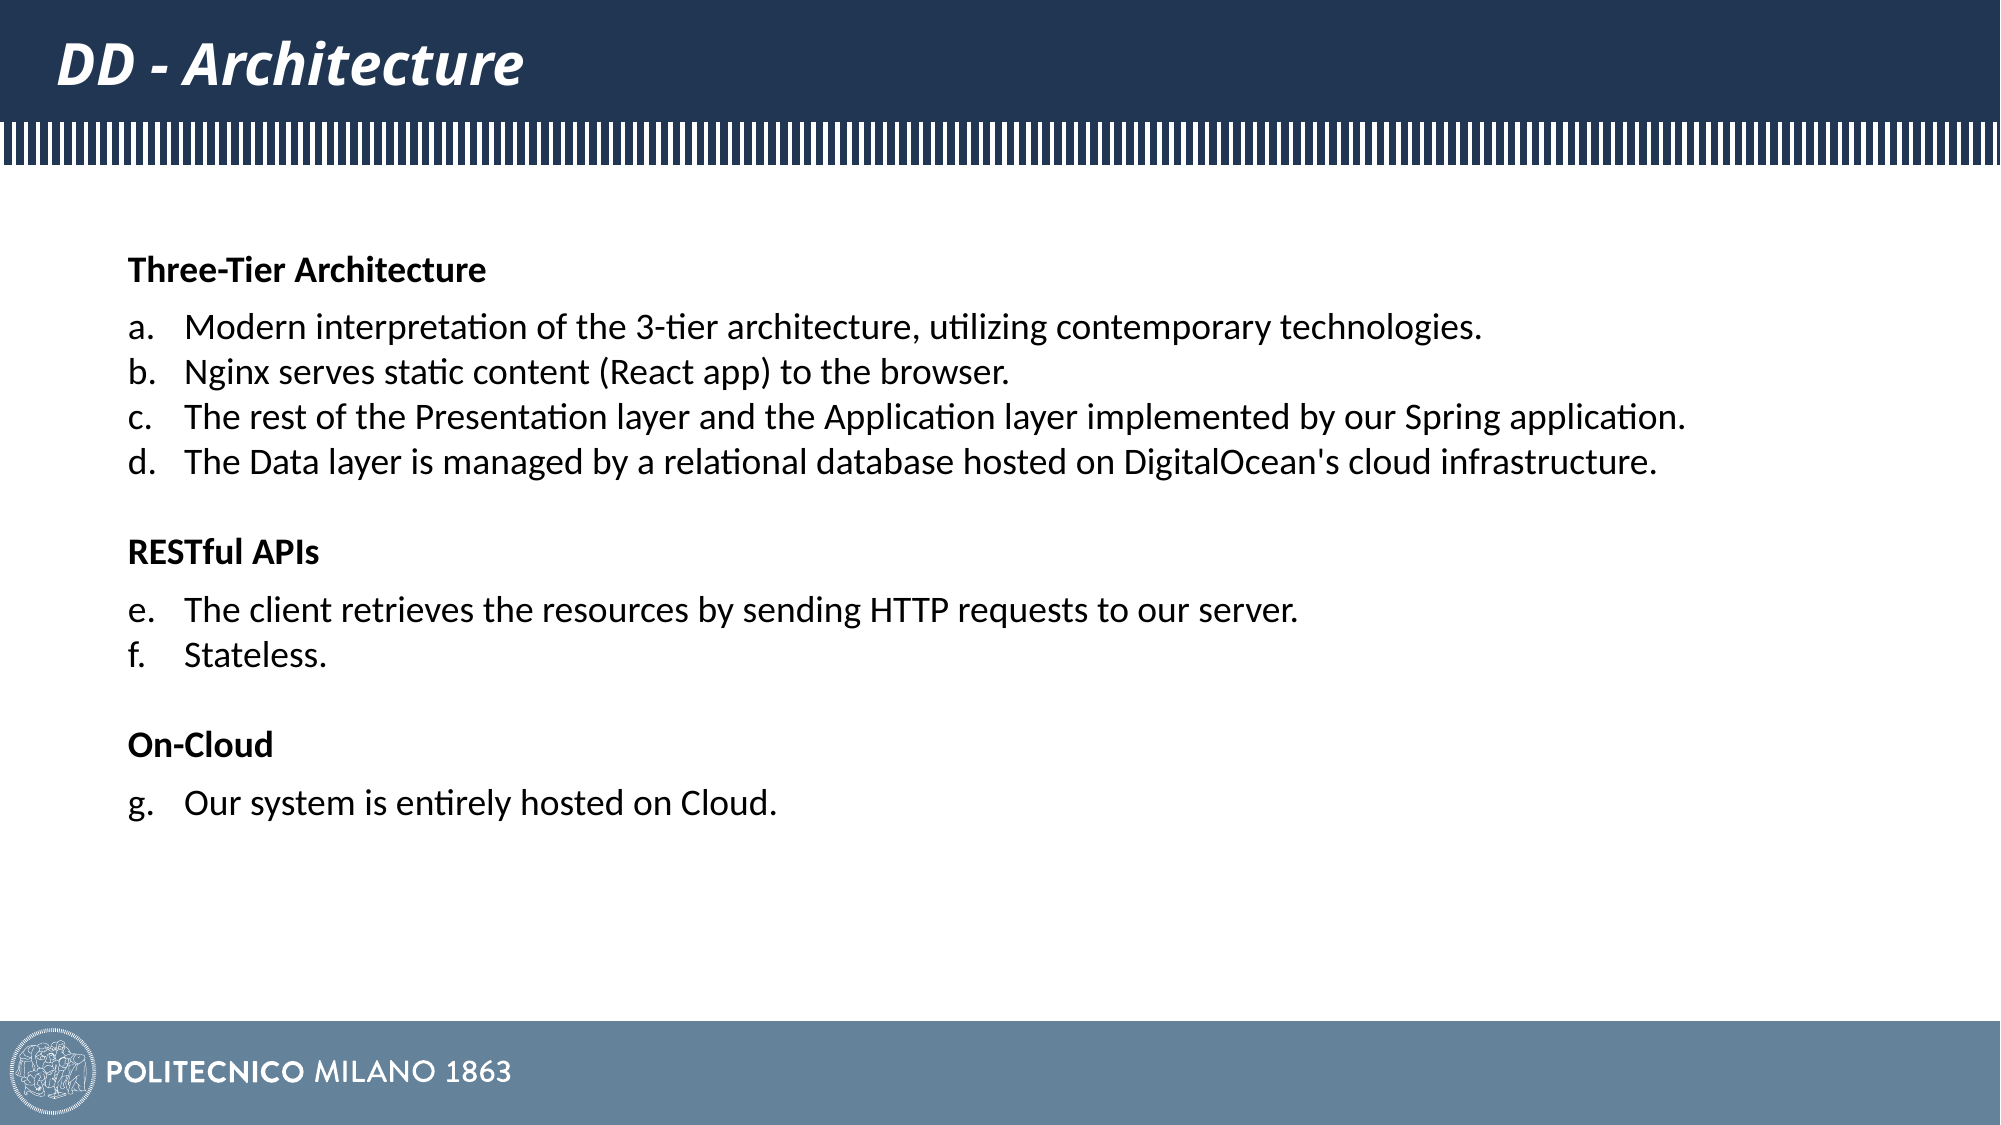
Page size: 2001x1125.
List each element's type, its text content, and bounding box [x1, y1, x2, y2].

text_box Three-Tier Architecture Modern interpretation of the 3-tier architecture, utilizing contemporary technologies. Nginx serves static content (React app) to the browser. The rest of the Presentation layer and the Application layer implemented by our Spring application. The Data layer is managed by a relational database hosted on DigitalOcean's cloud infrastructure. RESTful APIs The client retrieves the resources by sending HTTP requests to our server. Stateless. On-Cloud Our system is entirely hosted on Cloud. [113, 237, 1765, 875]
title DD - Architecture [41, 22, 1186, 112]
